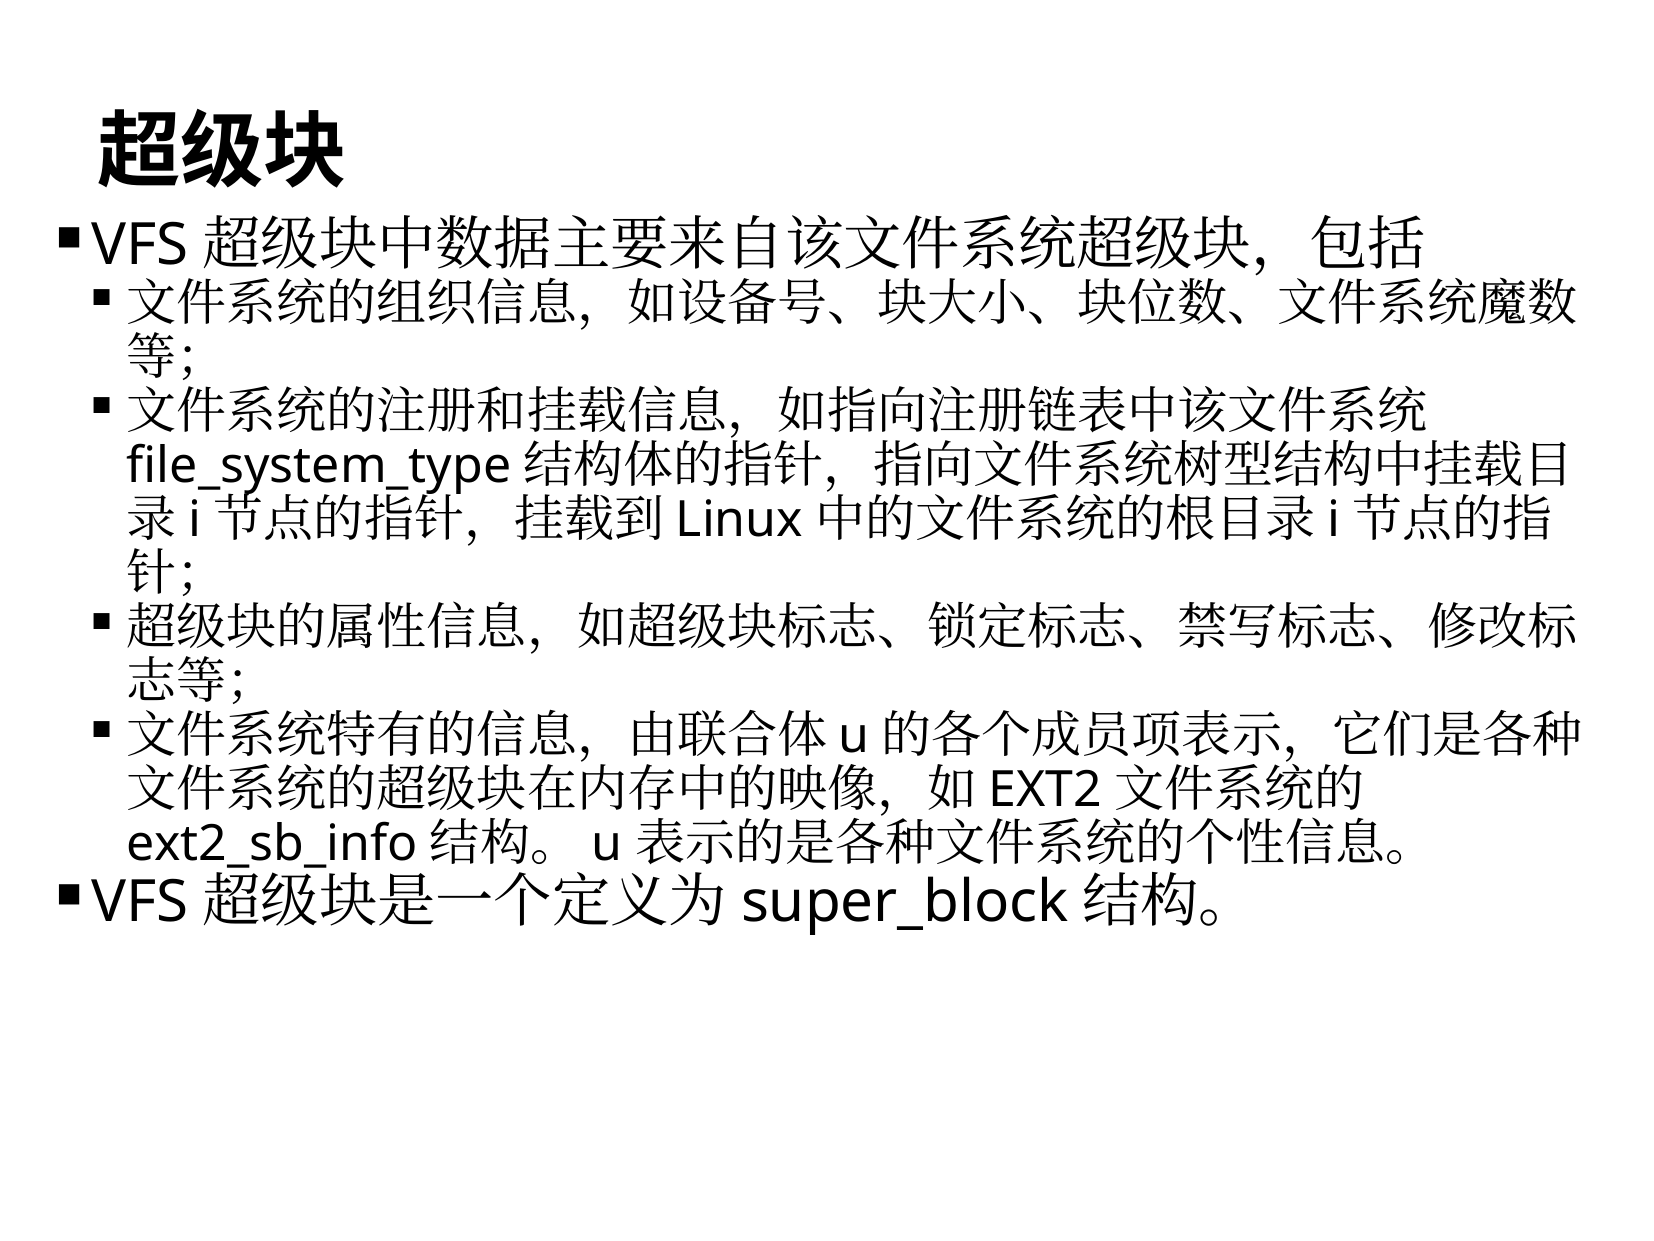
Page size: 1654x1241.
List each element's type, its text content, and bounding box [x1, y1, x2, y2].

text_box VFS超级块中数据主要来自该文件系统超级块，包括 文件系统的组织信息，如设备号、块大小、块位数、文件系统魔数等； 文件系统的注册和挂载信息，如指向注册链表中该文件系统file_system_type结构体的指针，指向文件系统树型结构中挂载目录i节点的指针，挂载到Linux中的文件系统的根目录i节点的指针； 超级块的属性信息，如超级块标志、锁定标志、禁写标志、修改标志等； 文件系统特有的信息，由联合体u的各个成员项表示，它们是各种文件系统的超级块在内存中的映像，如EXT2文件系统的ext2_sb_info结构。u表示的是各种文件系统的个性信息。 VFS超级块是一个定义为super_block结构。 [41, 206, 1613, 1158]
text_box 超级块 [82, 96, 1336, 206]
